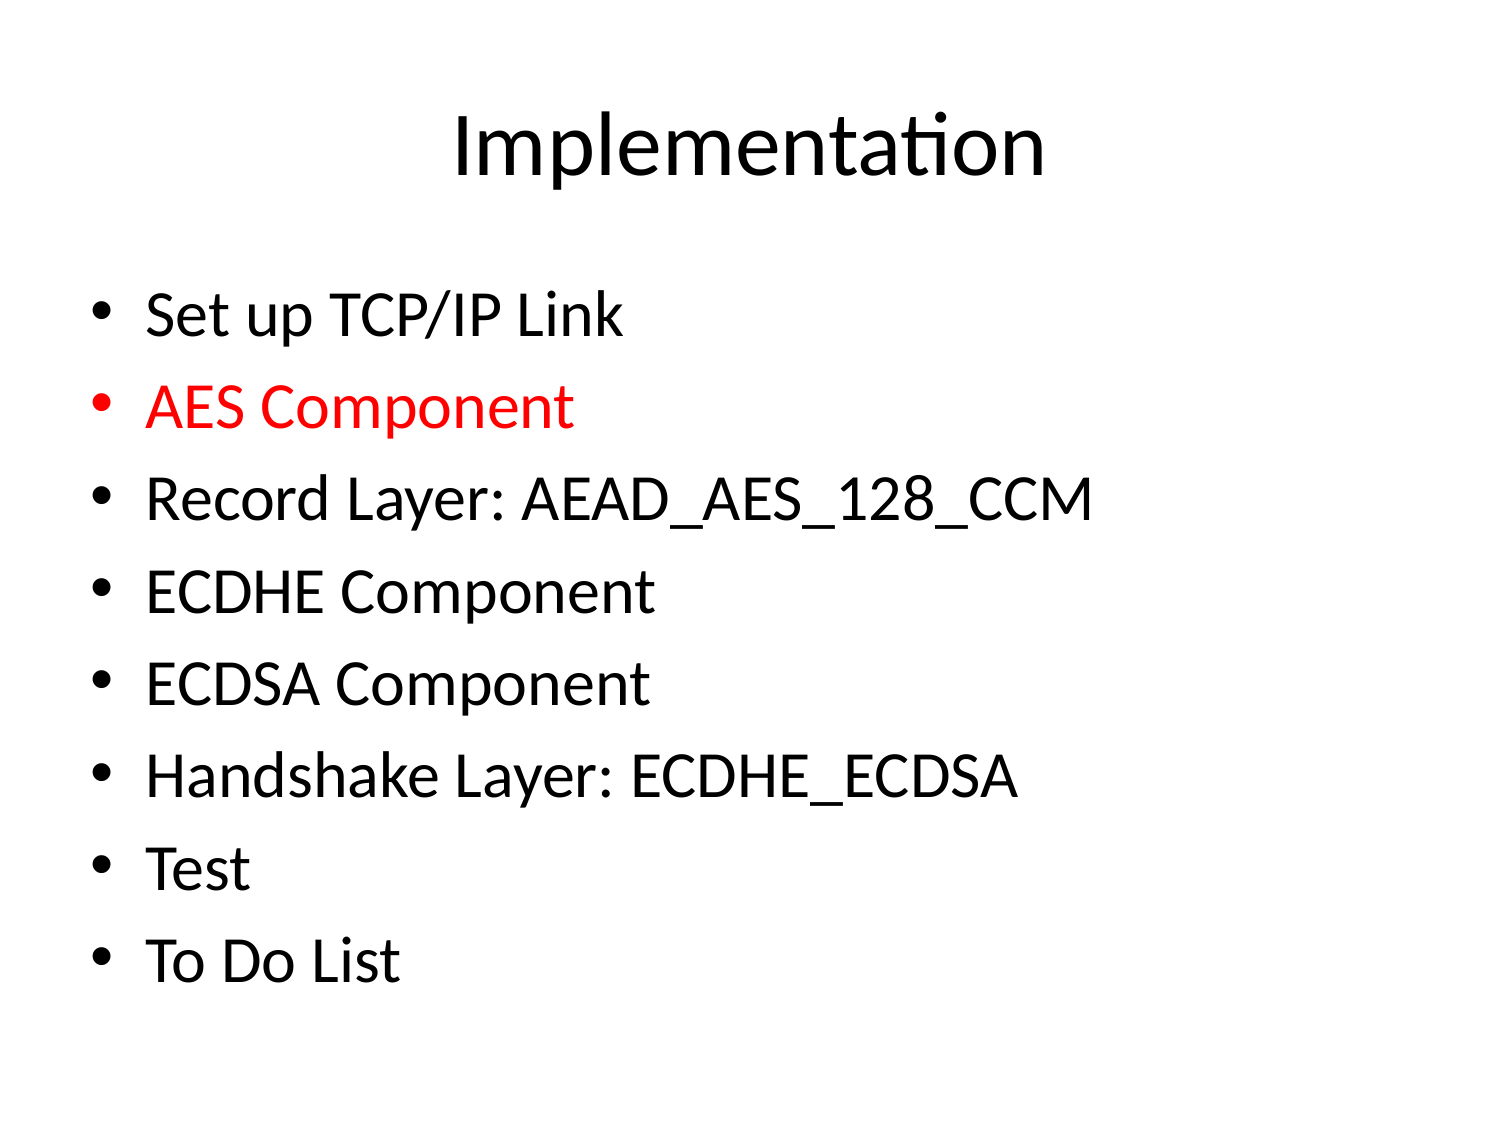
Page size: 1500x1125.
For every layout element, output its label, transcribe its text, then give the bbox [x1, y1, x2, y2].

list Set up TCP/IP Link AES Component Record Layer: AEAD_AES_128_CCM ECDHE Component ECDSA Component Handshake Layer: ECDHE_ECDSA Test To Do List [75, 262, 1425, 1005]
title Implementation [75, 45, 1425, 233]
